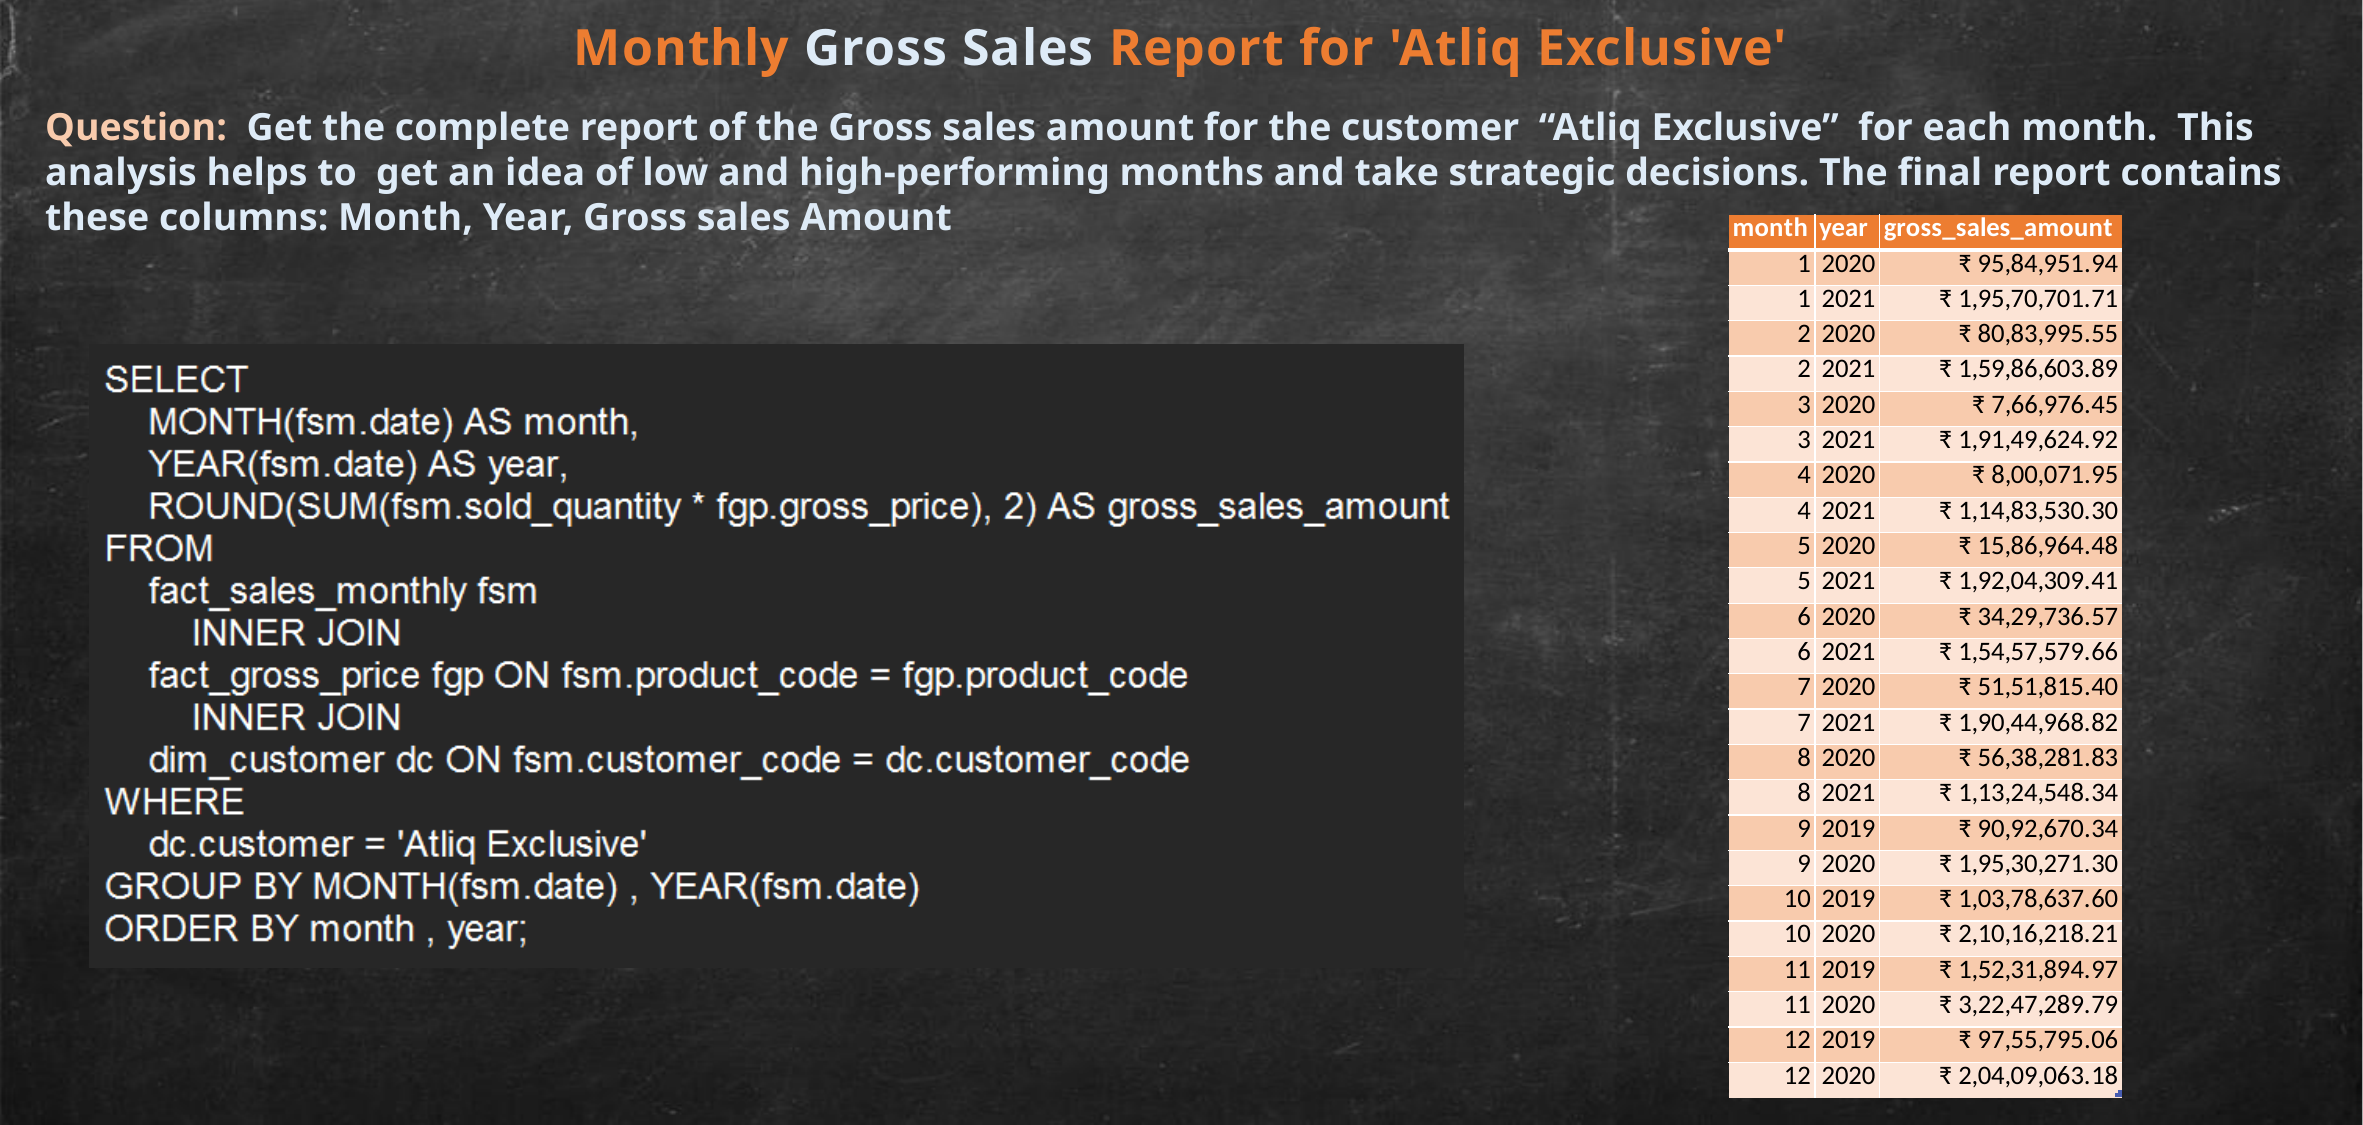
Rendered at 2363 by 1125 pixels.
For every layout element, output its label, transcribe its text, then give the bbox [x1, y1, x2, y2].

picture [0, 0, 2363, 1125]
text_box Monthly Gross Sales Report for 'Atliq Exclusive' [89, 7, 2273, 83]
text_box Question: Get the complete report of the Gross sales amount for the customer “Atliq Exclusive” for each month. This analysis helps to get an idea of low and high-performing months and take strategic decisions. The final report contains these columns: Month, Year, Gross sales Amount [30, 95, 2332, 246]
